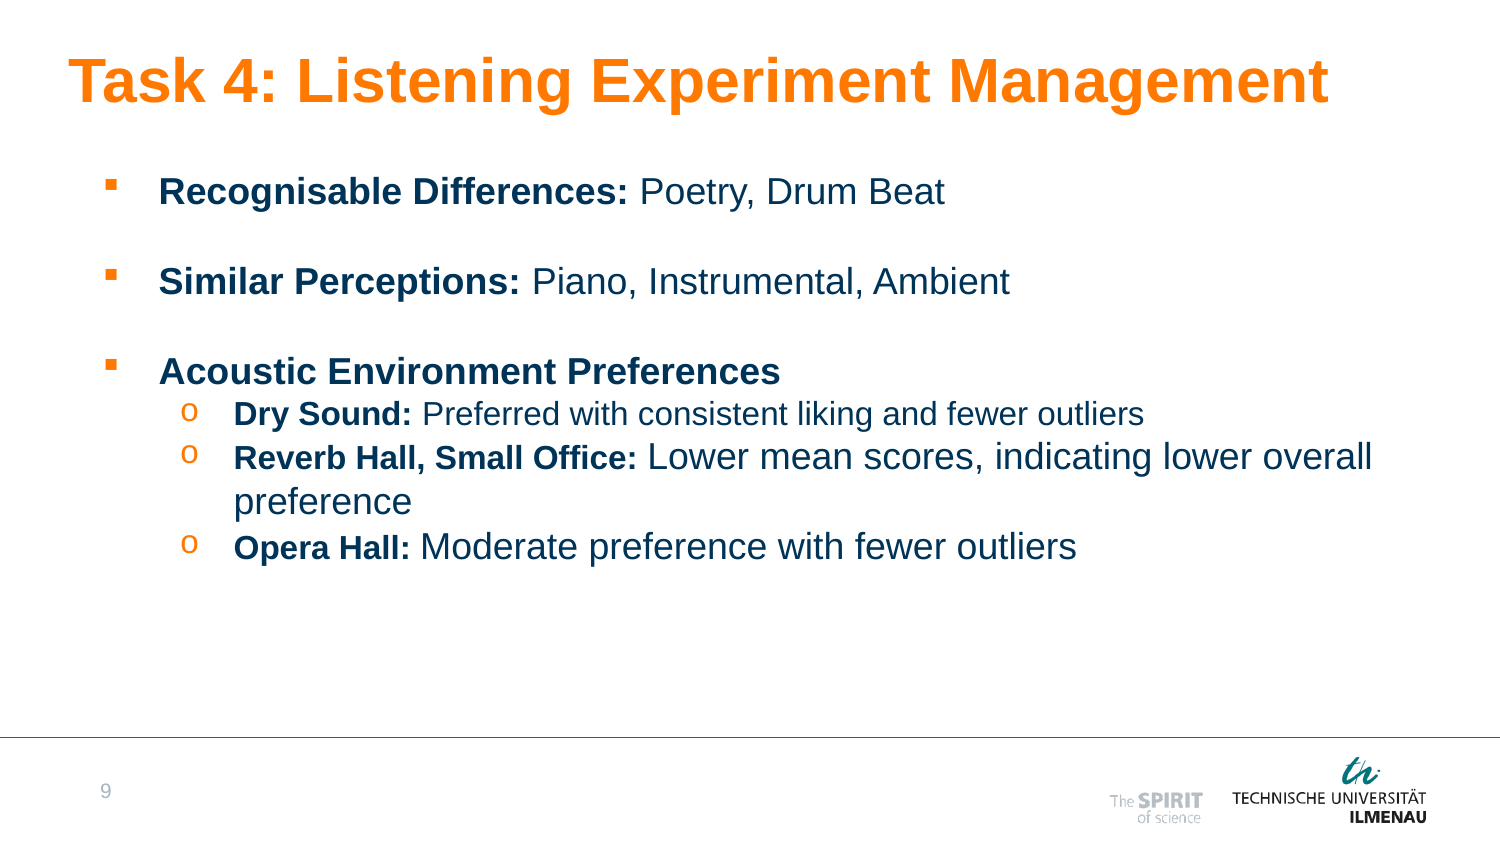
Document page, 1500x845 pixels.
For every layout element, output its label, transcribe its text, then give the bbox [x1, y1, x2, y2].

slide_number 9 [41, 777, 112, 803]
picture [1101, 752, 1426, 829]
title Task 4: Listening Experiment Management [68, 40, 1432, 116]
list Recognisable Differences: Poetry, Drum Beat Similar Perceptions: Piano, Instrumental, Ambient Acoustic Environment Preferences Dry Sound: Preferred with consistent liking and fewer outliers Reverb Hall, Small Office: Lower mean scores, indicating lower overall preference Opera Hall: Moderate preference with fewer outliers [68, 159, 1431, 710]
